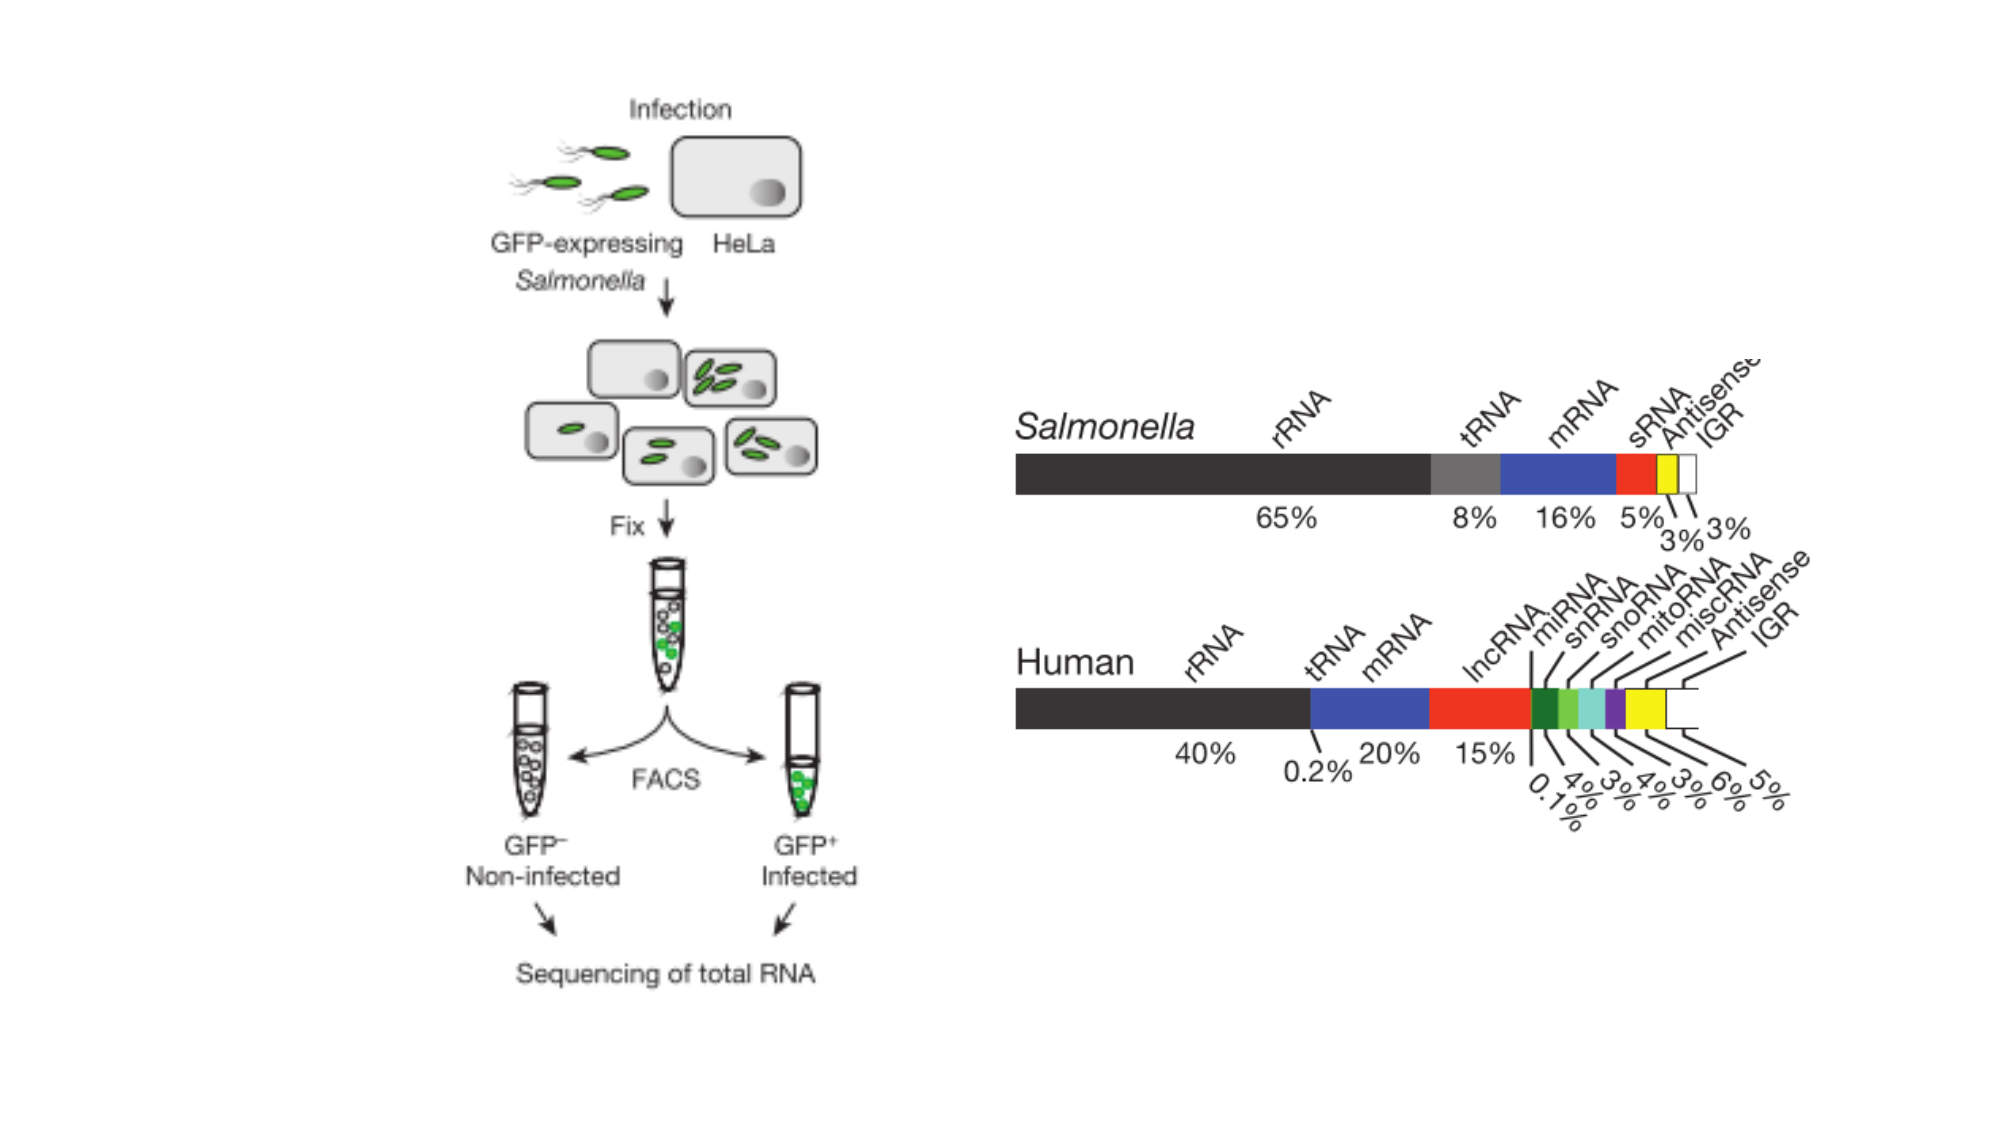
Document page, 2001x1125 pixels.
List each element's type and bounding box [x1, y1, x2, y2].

picture [460, 96, 865, 997]
picture [1005, 359, 1813, 853]
